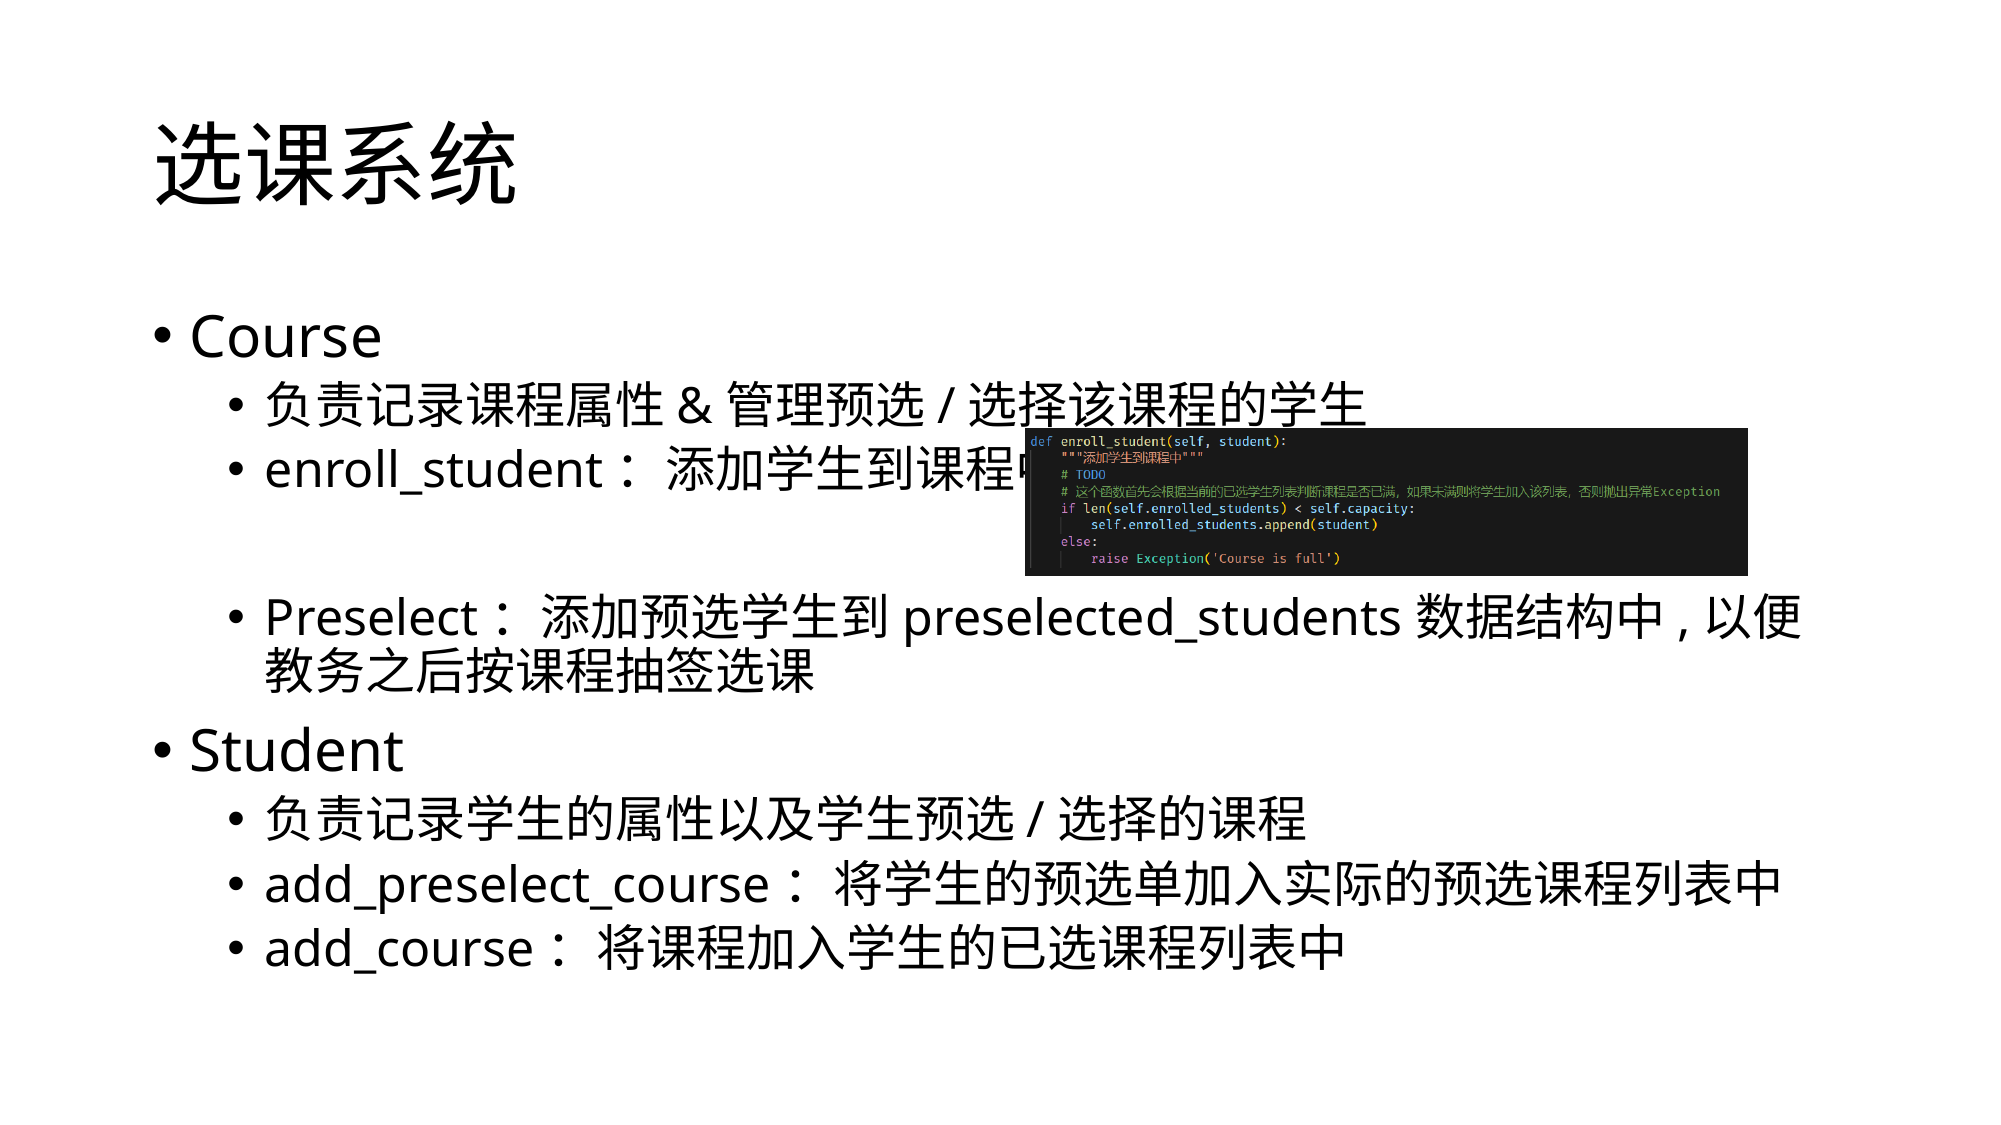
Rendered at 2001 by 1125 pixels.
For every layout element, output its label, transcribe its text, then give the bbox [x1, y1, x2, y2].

picture [1025, 428, 1748, 576]
title 选课系统 [137, 59, 1863, 278]
list Course 负责记录课程属性&管理预选/选择该课程的学生 enroll_student：添加学生到课程中 Preselect：添加预选学生到preselected_students数据结构中,以便教务之后按课程抽签选课 Student 负责记录学生的属性以及学生预选/选择的课程 add_preselect_course：将学生的预选单加入实际的预选课程列表中 add_course：将课程加入学生的已选课程列表中 [137, 299, 1863, 1014]
